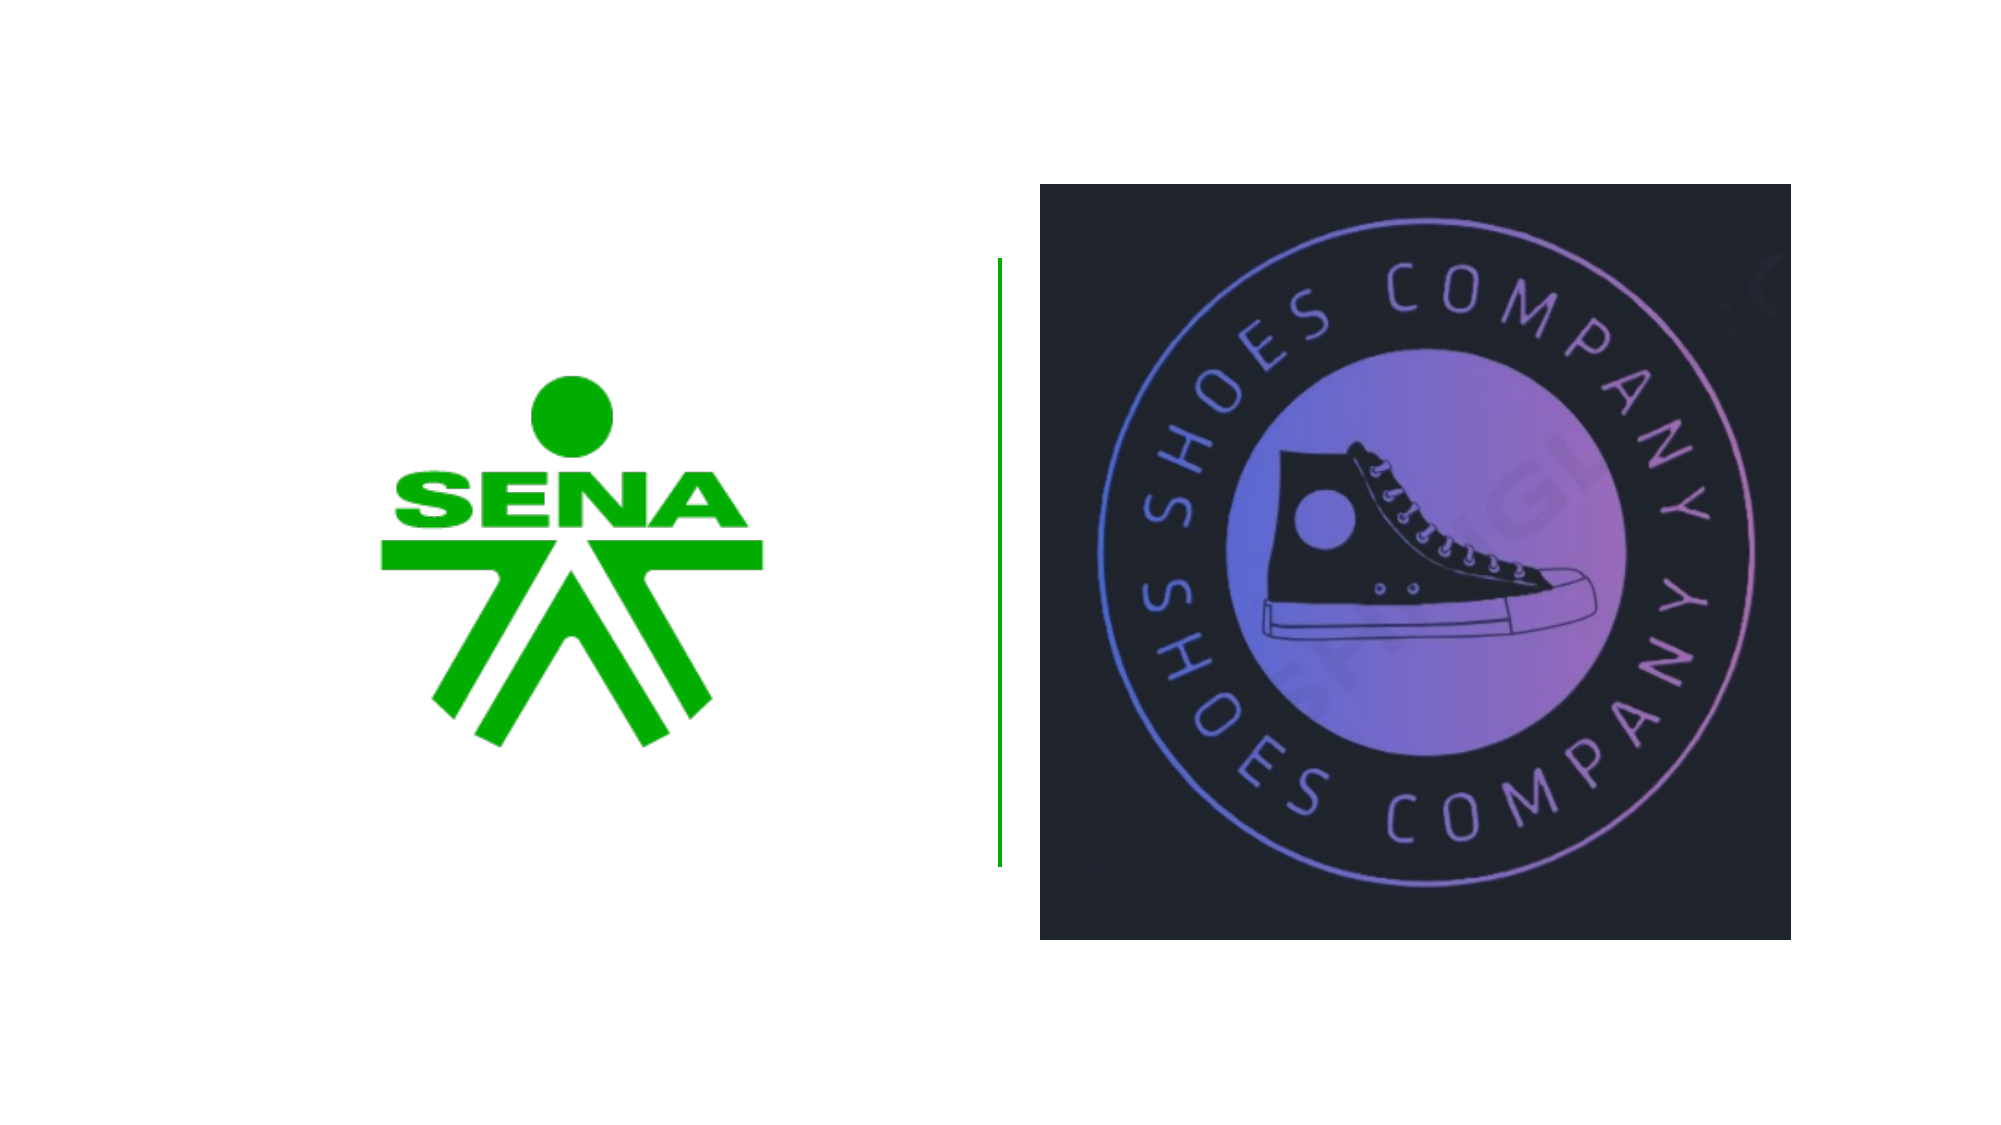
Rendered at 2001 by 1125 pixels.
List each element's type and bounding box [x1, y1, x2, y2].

picture [1040, 184, 1791, 940]
picture [182, 207, 962, 917]
